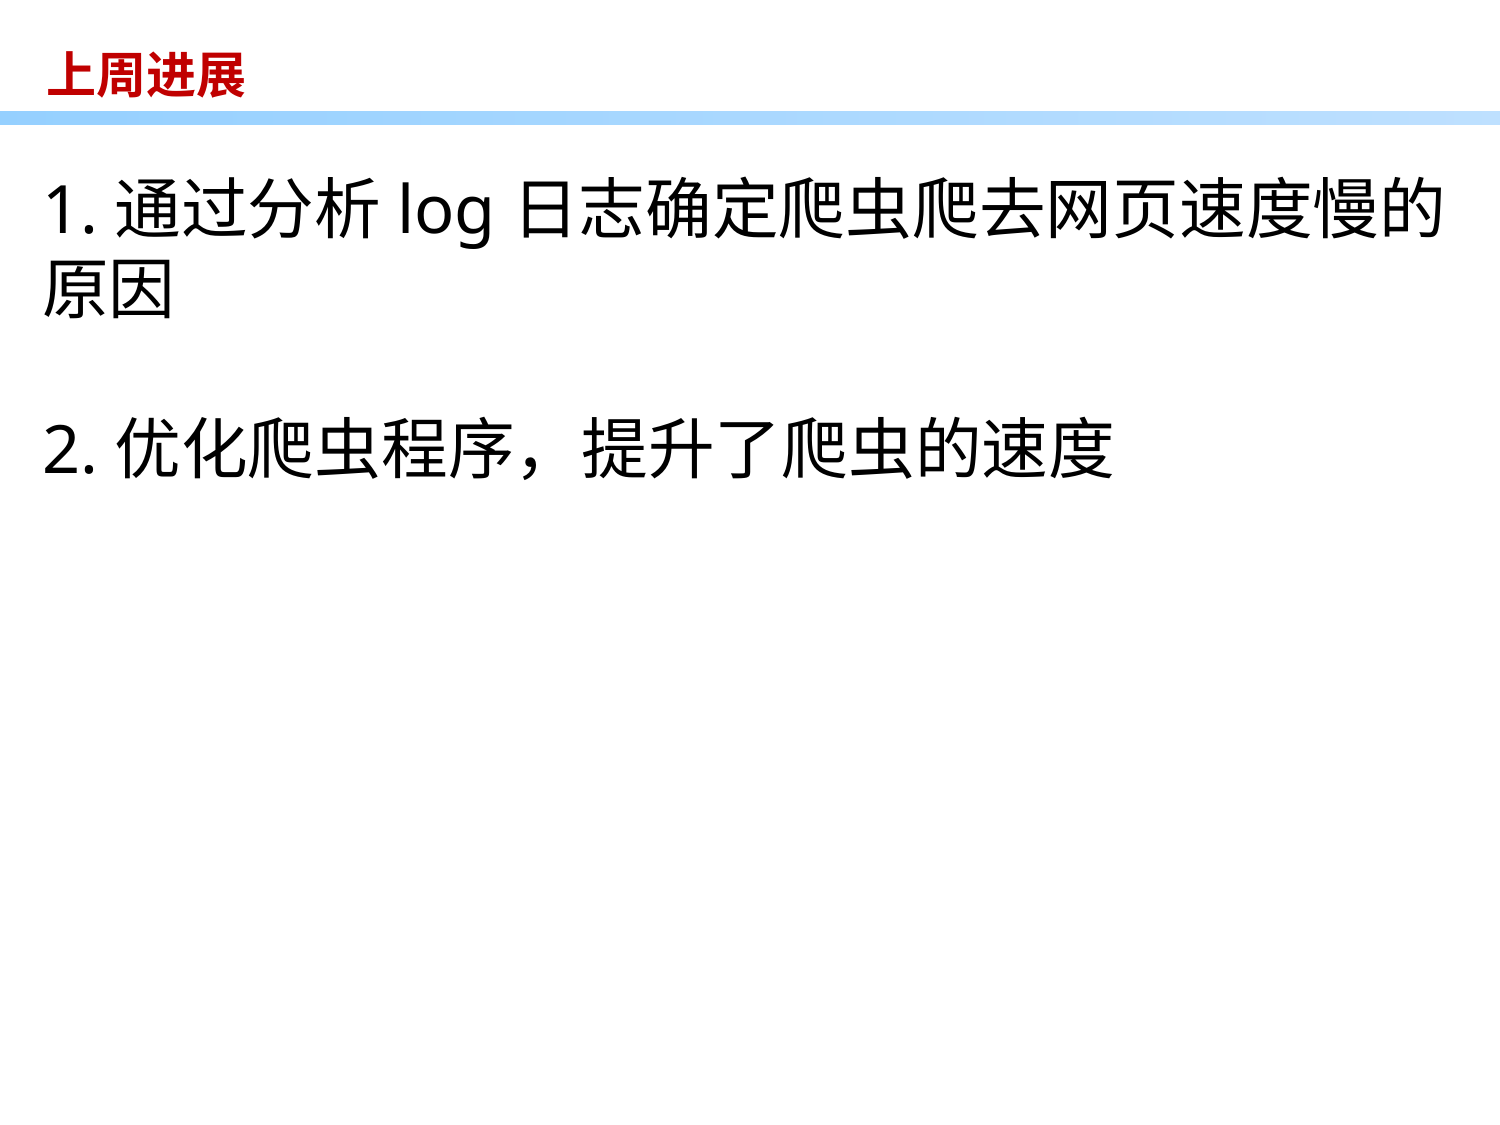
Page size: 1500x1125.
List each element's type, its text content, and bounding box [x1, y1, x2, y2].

text_box [0, 111, 1500, 125]
text_box 上周进展 [31, 35, 1070, 111]
text_box 1.通过分析log日志确定爬虫爬去网页速度慢的原因 2.优化爬虫程序，提升了爬虫的速度 [27, 159, 1500, 494]
